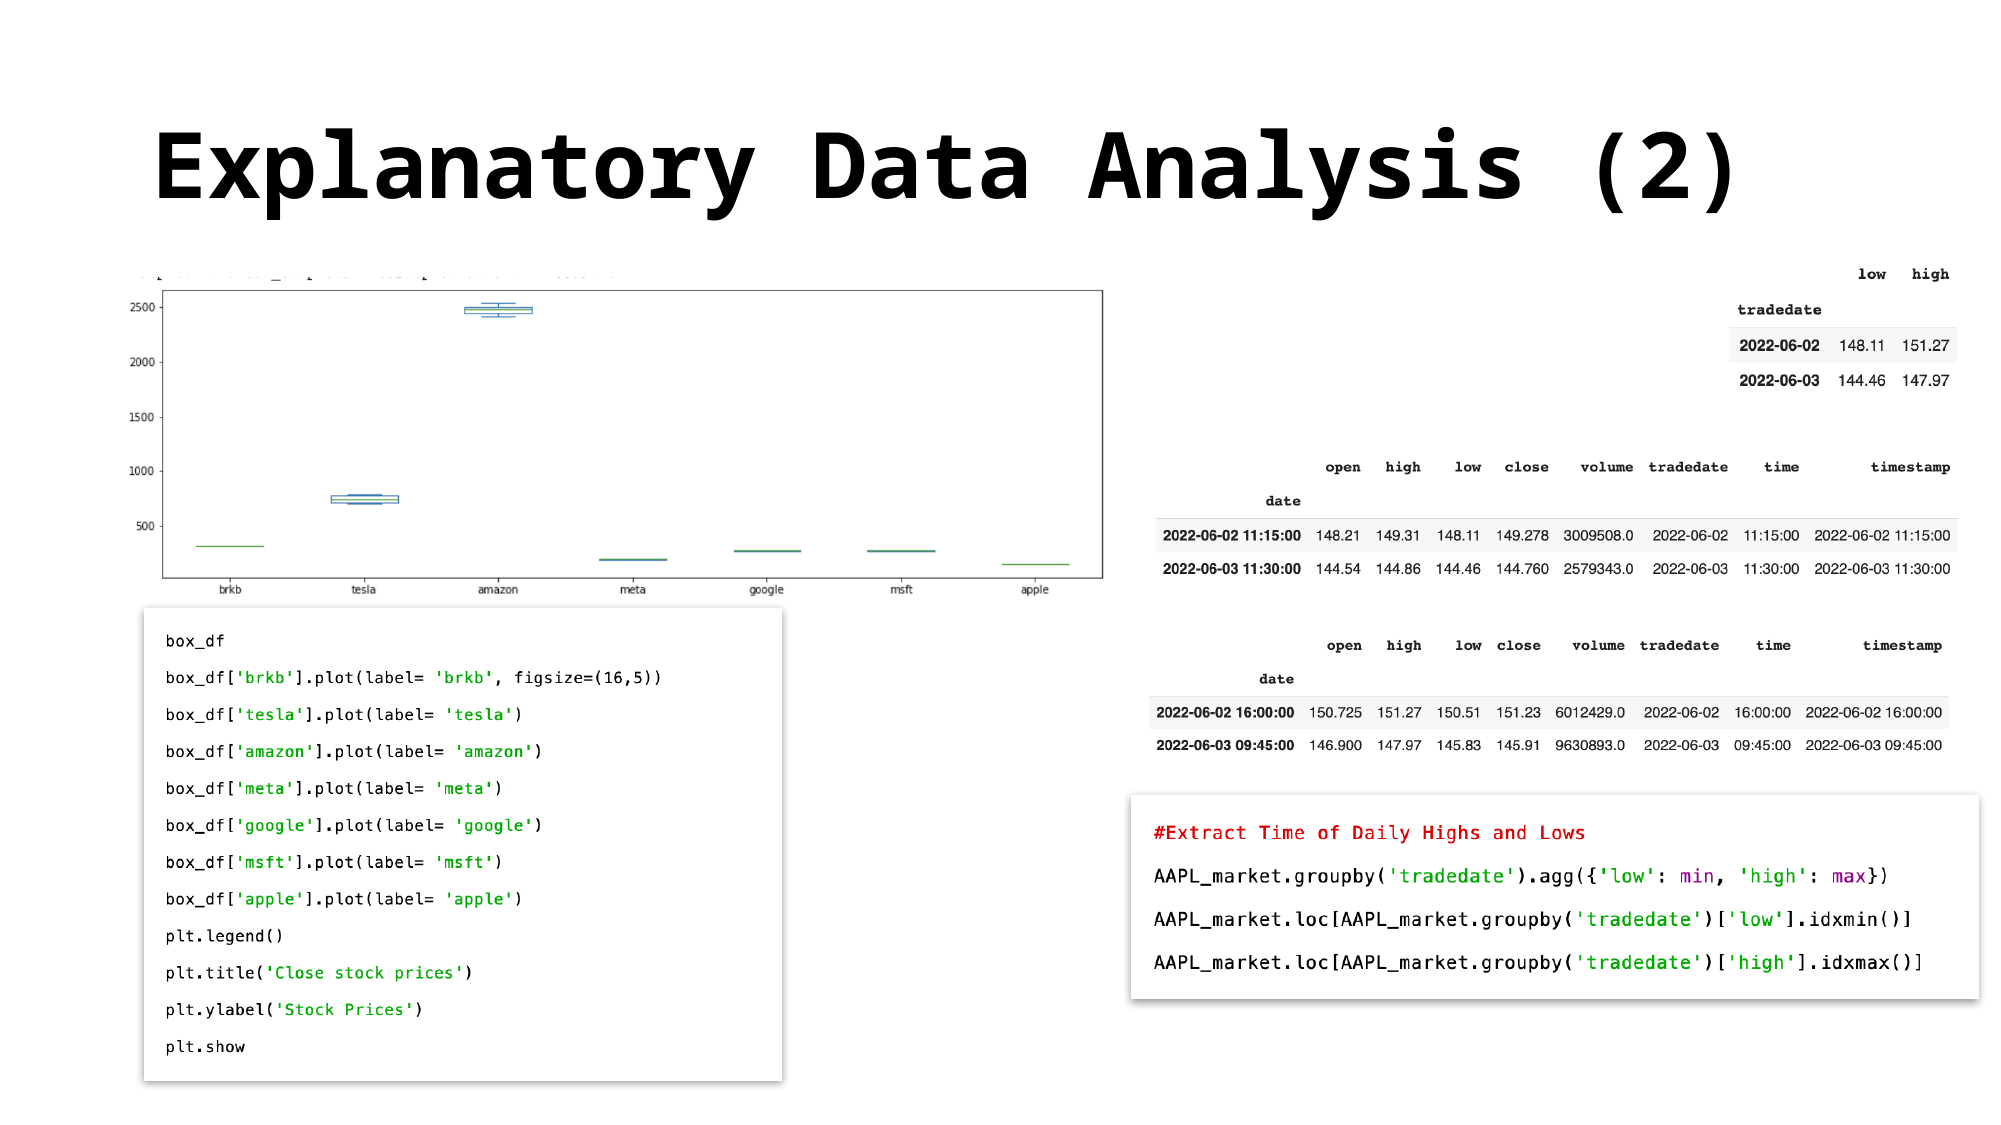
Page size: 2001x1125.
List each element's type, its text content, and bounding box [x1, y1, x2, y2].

picture [1146, 622, 1966, 769]
picture [1146, 443, 1984, 597]
picture [158, 622, 768, 1066]
title Explanatory Data Analysis (2) [137, 59, 1863, 278]
picture [1145, 809, 1965, 985]
picture [112, 277, 1134, 610]
picture [1722, 249, 1990, 407]
